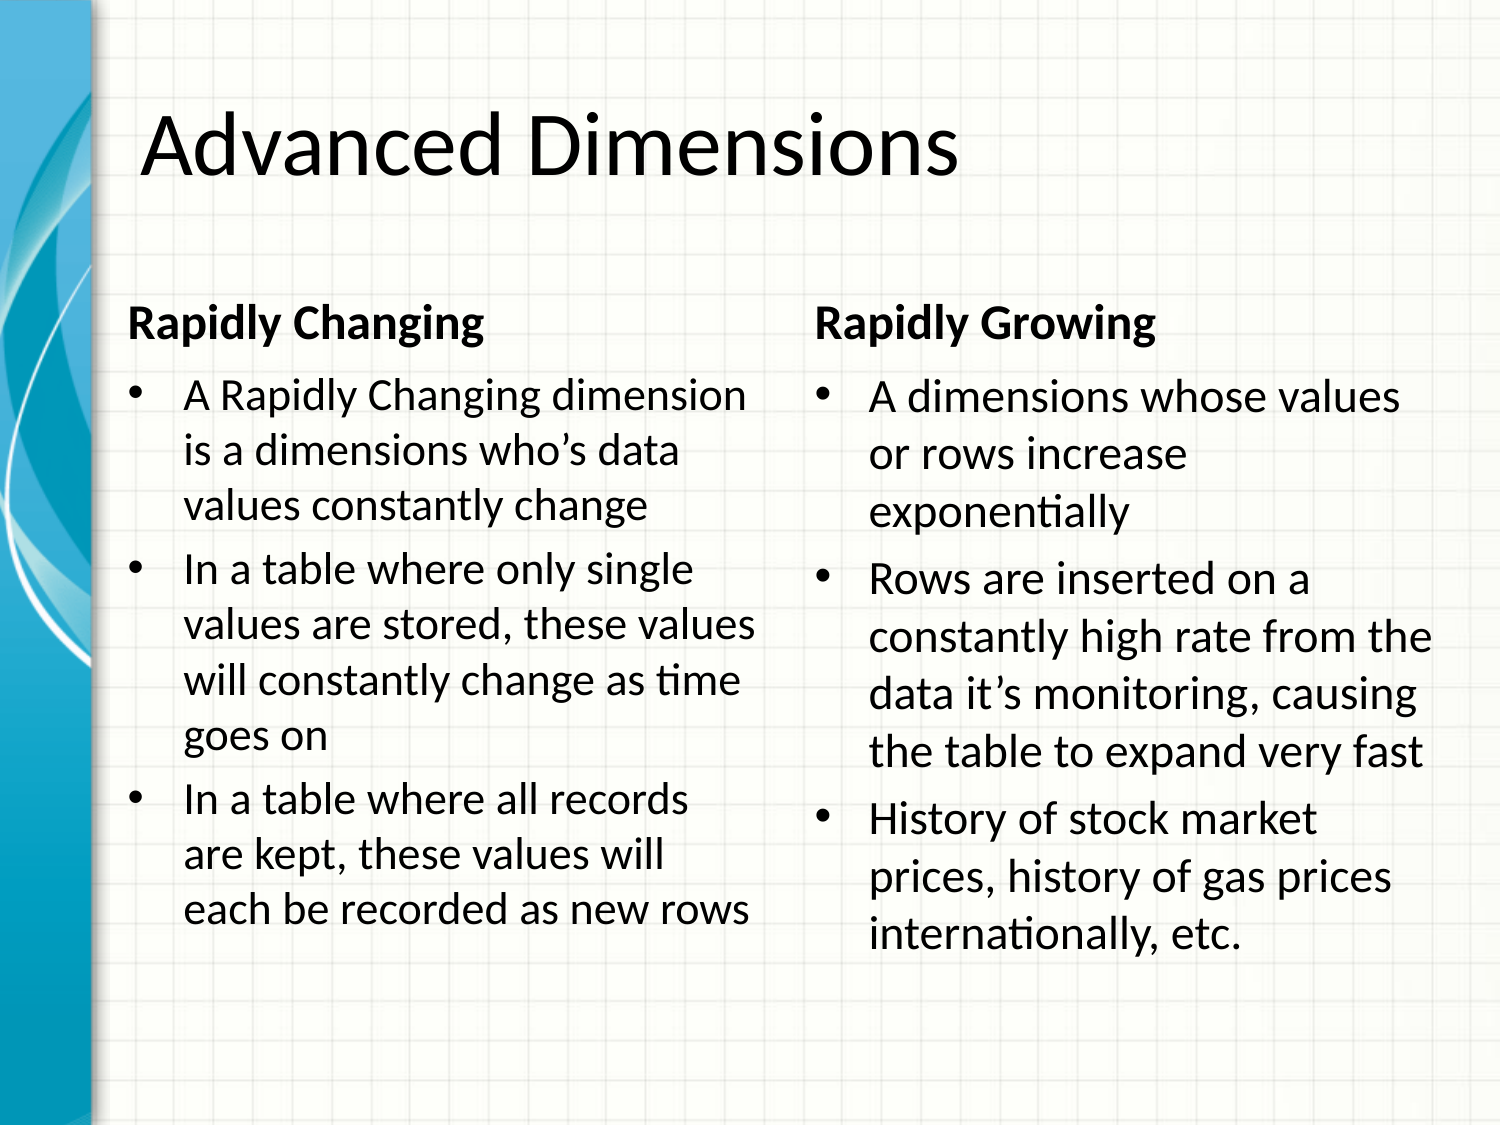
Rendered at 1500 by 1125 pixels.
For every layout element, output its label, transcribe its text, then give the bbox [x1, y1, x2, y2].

list Rapidly Growing [799, 251, 1463, 356]
title Advanced Dimensions [125, 45, 1450, 233]
list A Rapidly Changing dimension is a dimensions who’s data values constantly change In a table where only single values are stored, these values will constantly change as time goes on In a table where all records are kept, these values will each be recorded as new rows [112, 356, 776, 1005]
list Rapidly Changing [112, 251, 776, 356]
picture [0, 0, 1500, 1125]
list A dimensions whose values or rows increase exponentially Rows are inserted on a constantly high rate from the data it’s monitoring, causing the table to expand very fast History of stock market prices, history of gas prices internationally, etc. [799, 356, 1463, 1005]
